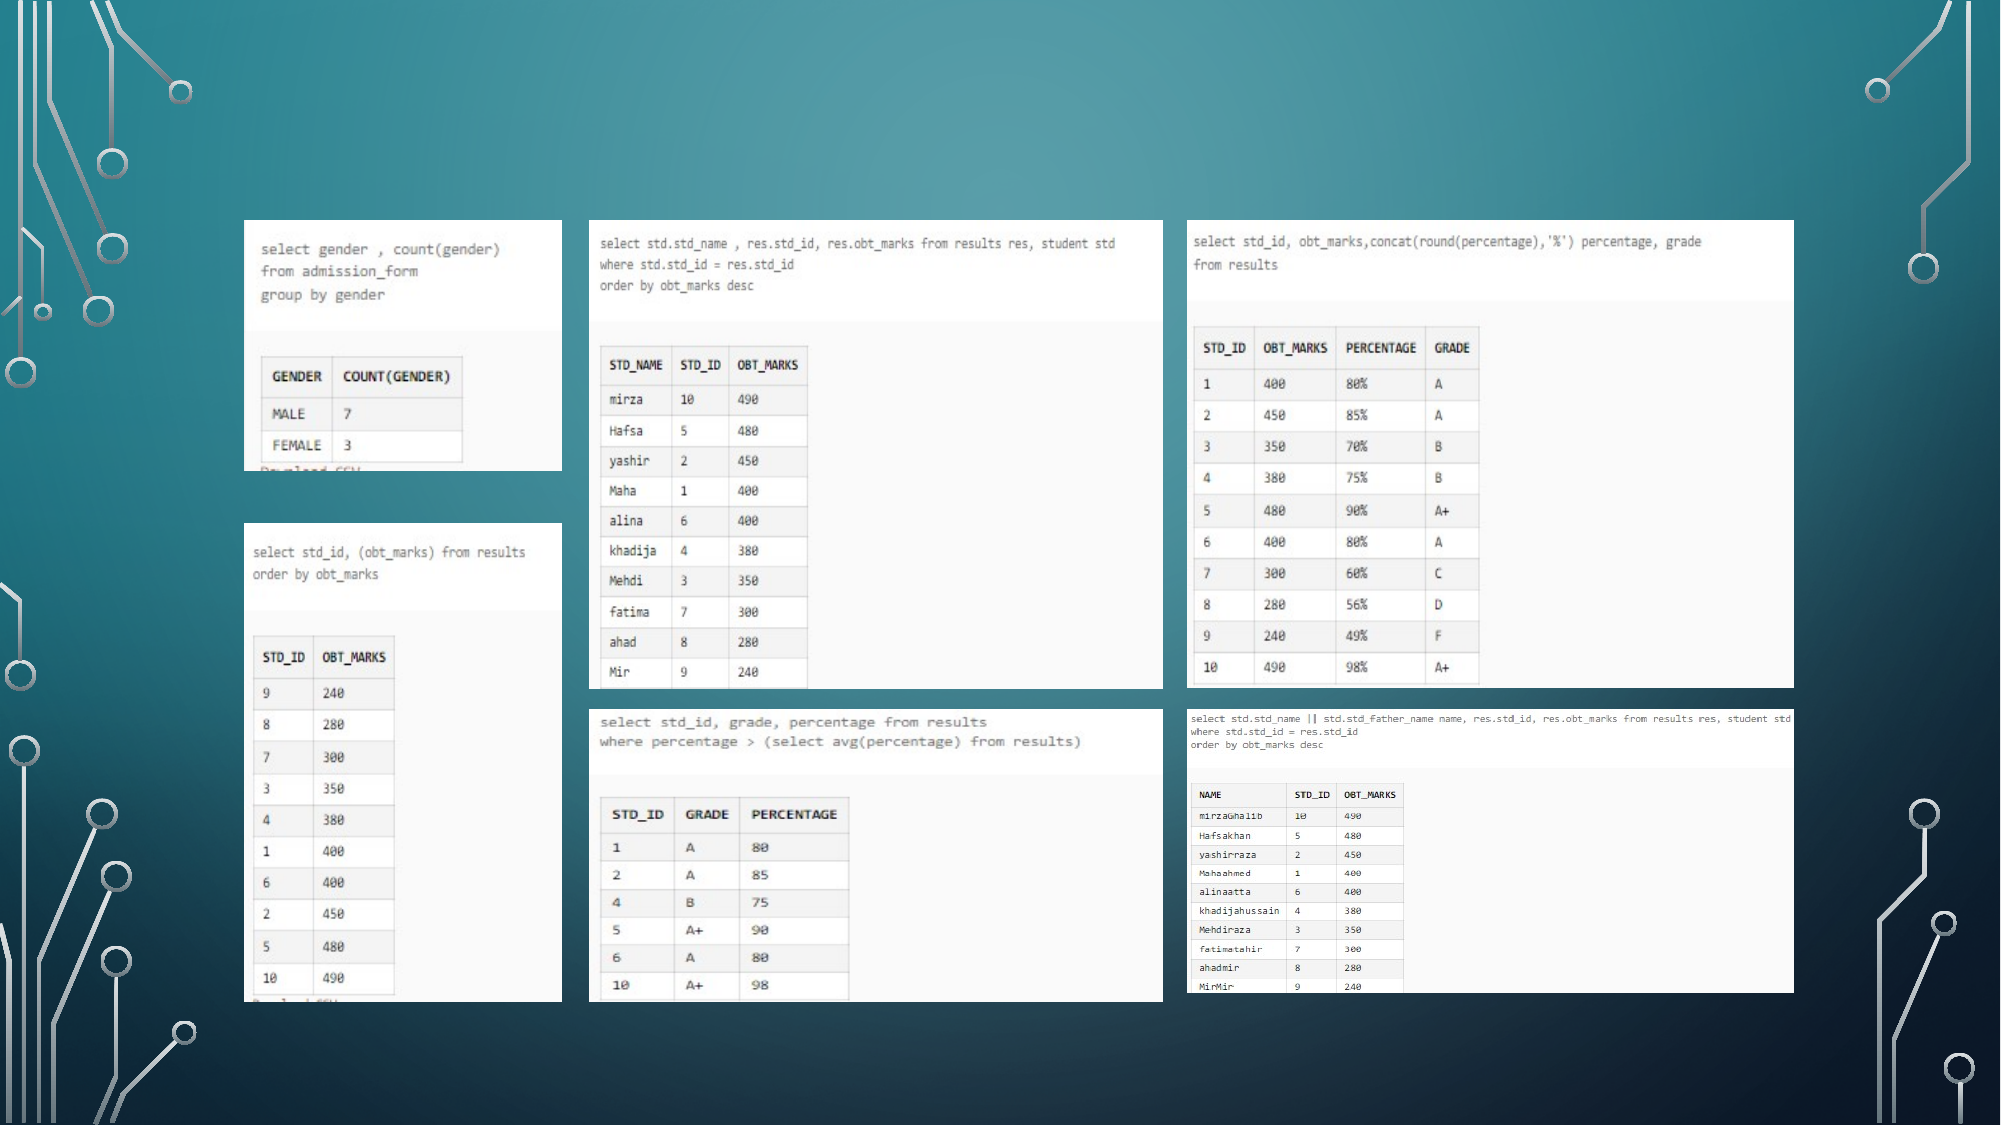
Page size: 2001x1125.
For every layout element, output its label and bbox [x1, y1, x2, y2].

picture [244, 523, 562, 1002]
picture [589, 709, 1163, 1002]
picture [244, 220, 562, 471]
picture [1187, 709, 1794, 993]
picture [1187, 220, 1794, 688]
picture [589, 220, 1163, 690]
